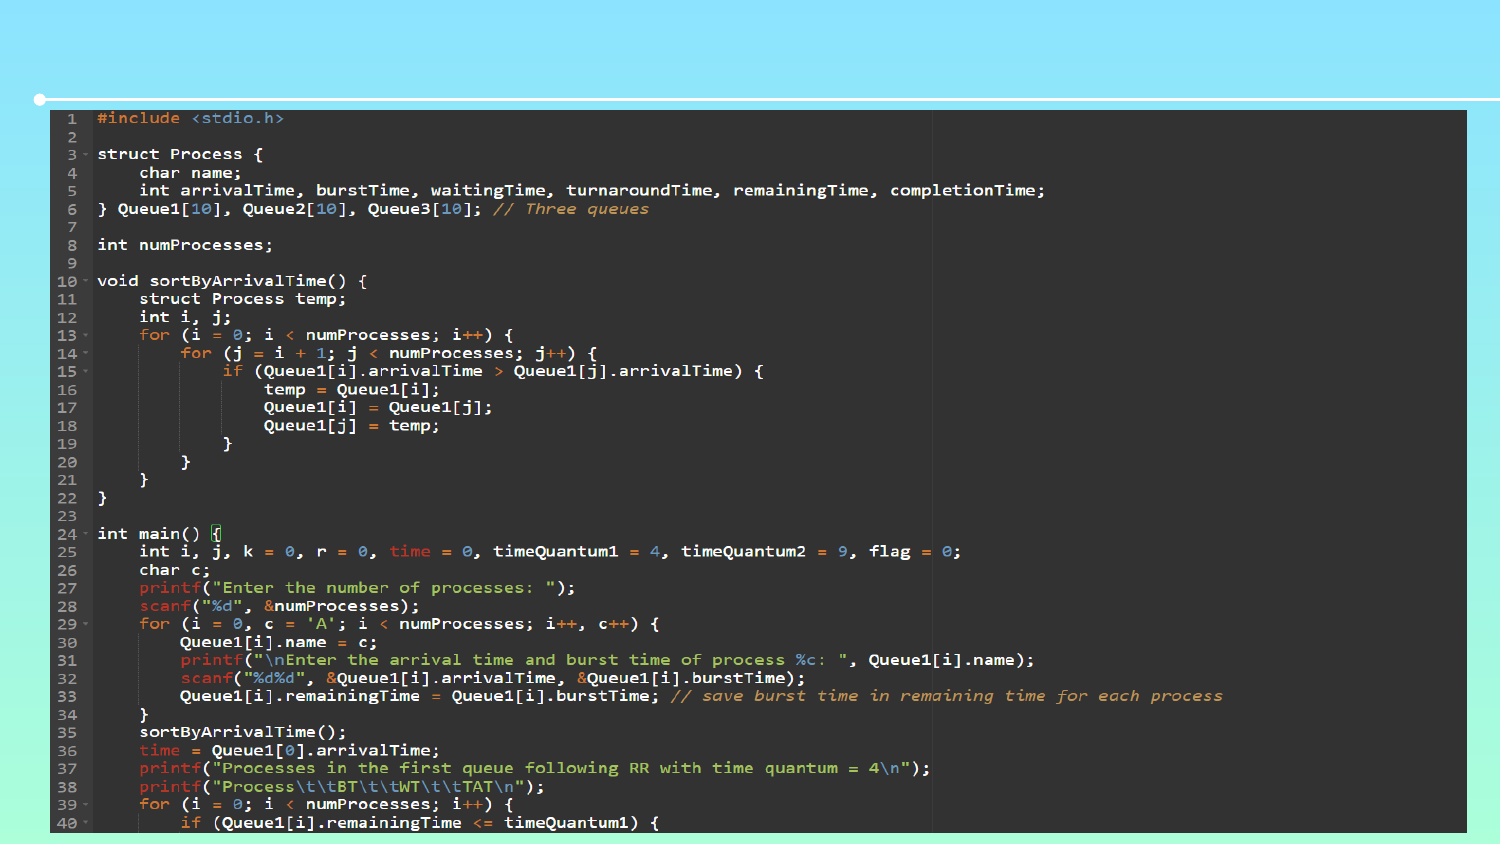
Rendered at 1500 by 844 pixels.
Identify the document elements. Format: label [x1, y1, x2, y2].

picture [50, 109, 1468, 834]
